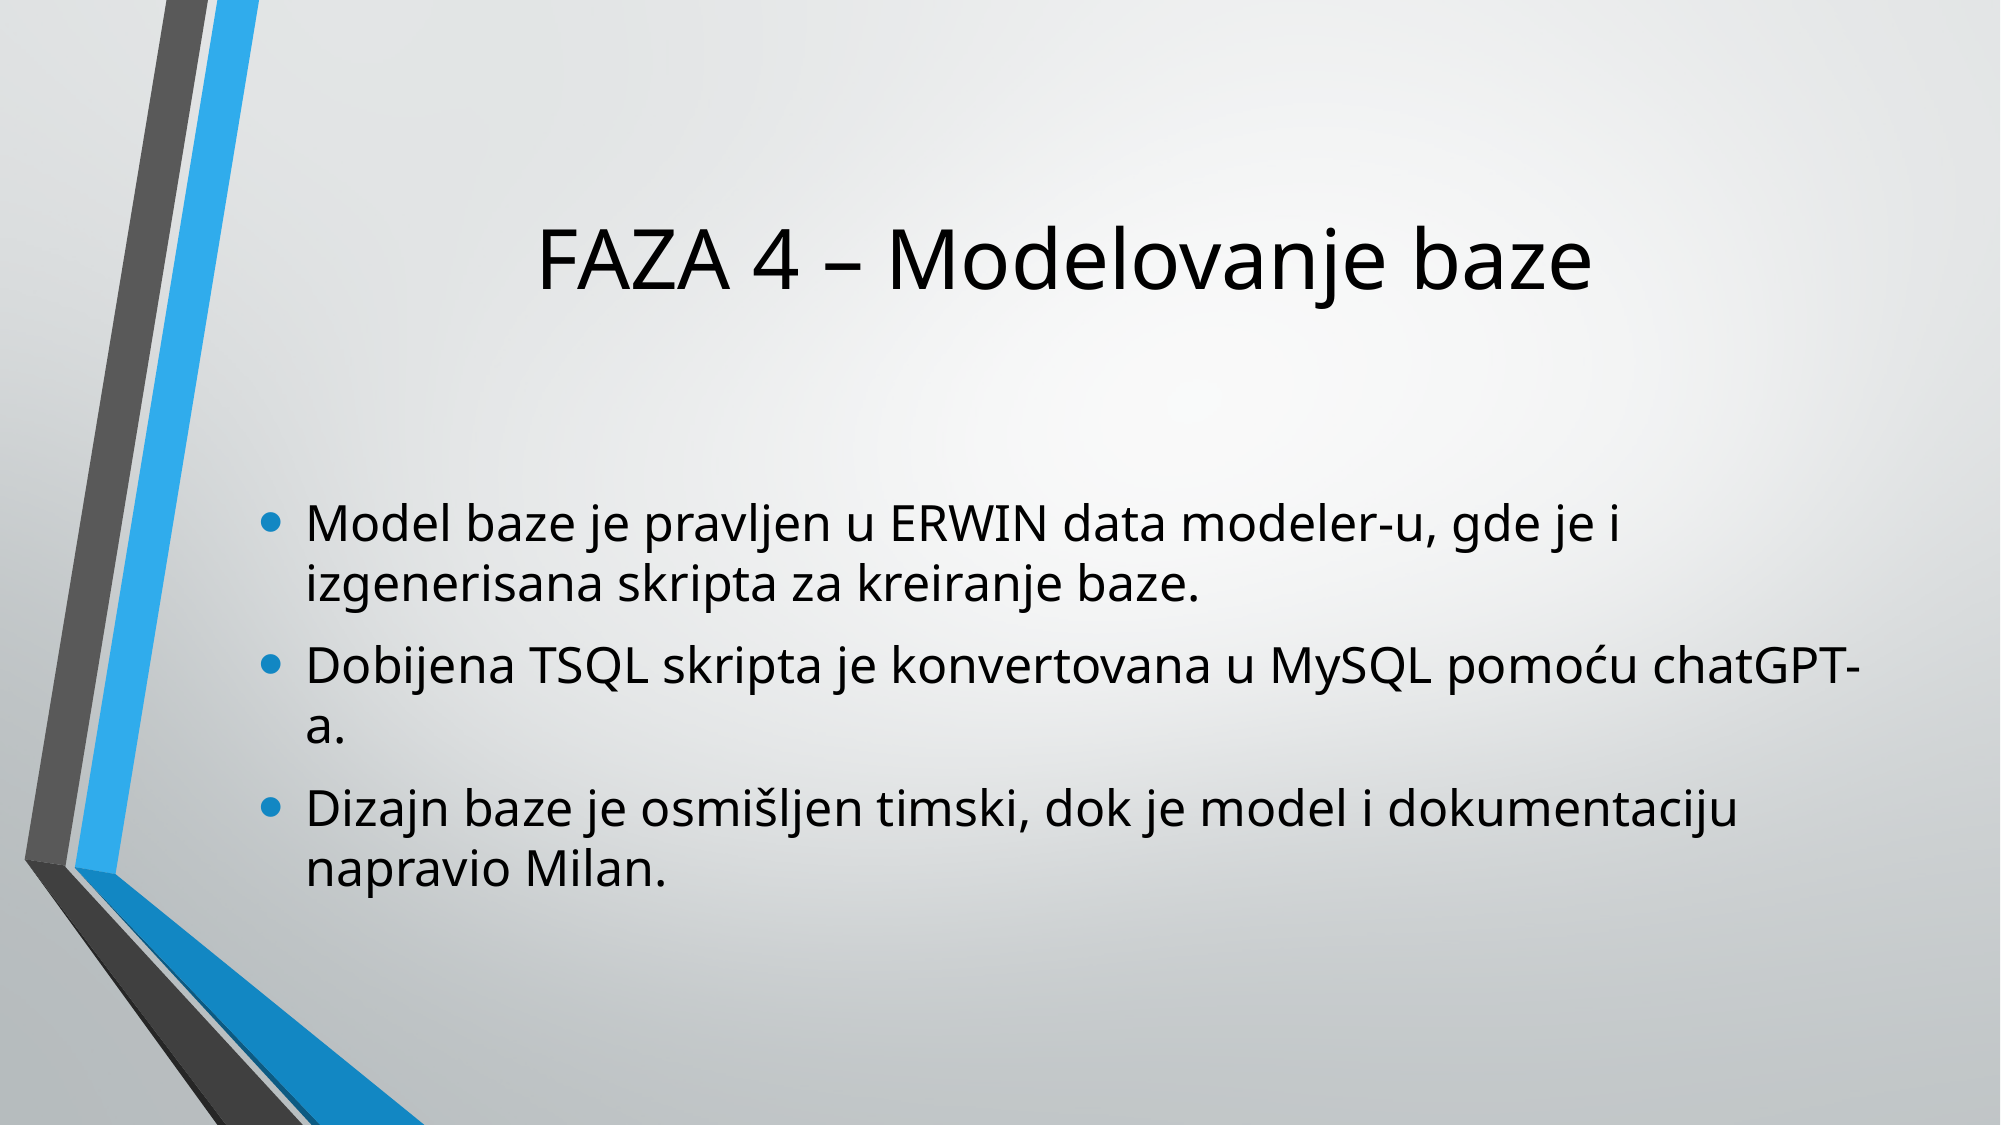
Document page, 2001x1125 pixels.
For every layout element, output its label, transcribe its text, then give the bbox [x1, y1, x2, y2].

title FAZA 4 – Modelovanje baze [243, 112, 1887, 400]
list Model baze je pravljen u ERWIN data modeler-u, gde je i izgenerisana skripta za kreiranje baze. Dobijena TSQL skripta je konvertovana u MySQL pomoću chatGPT-a. Dizajn baze je osmišljen timski, dok je model i dokumentaciju napravio Milan. [243, 437, 1887, 950]
